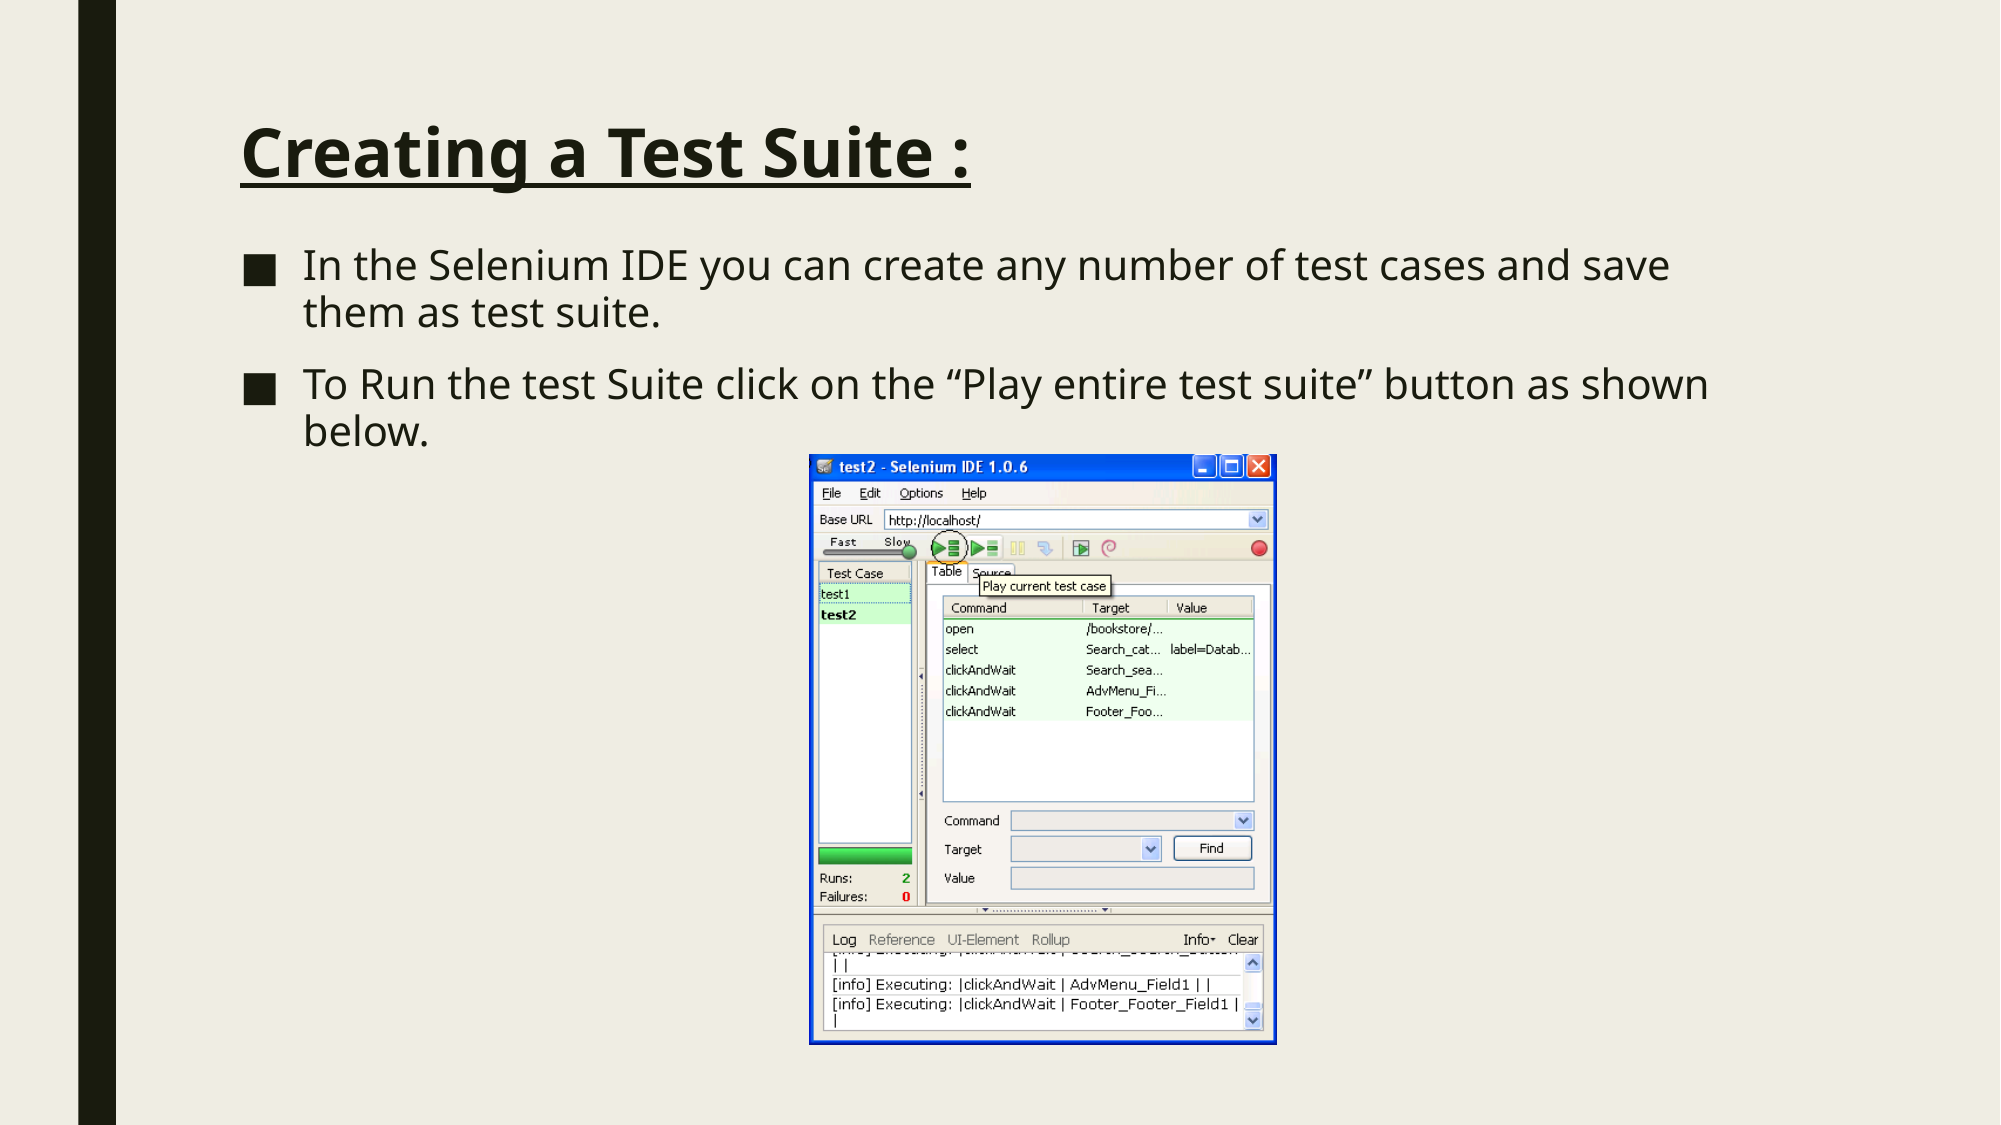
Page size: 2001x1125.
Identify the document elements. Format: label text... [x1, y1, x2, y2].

title Creating a Test Suite : [225, 112, 1800, 160]
picture [809, 454, 1277, 1045]
list In the Selenium IDE you can create any number of test cases and save them as test suite. To Run the test Suite click on the “Play entire test suite” button as shown below. [225, 160, 1800, 749]
